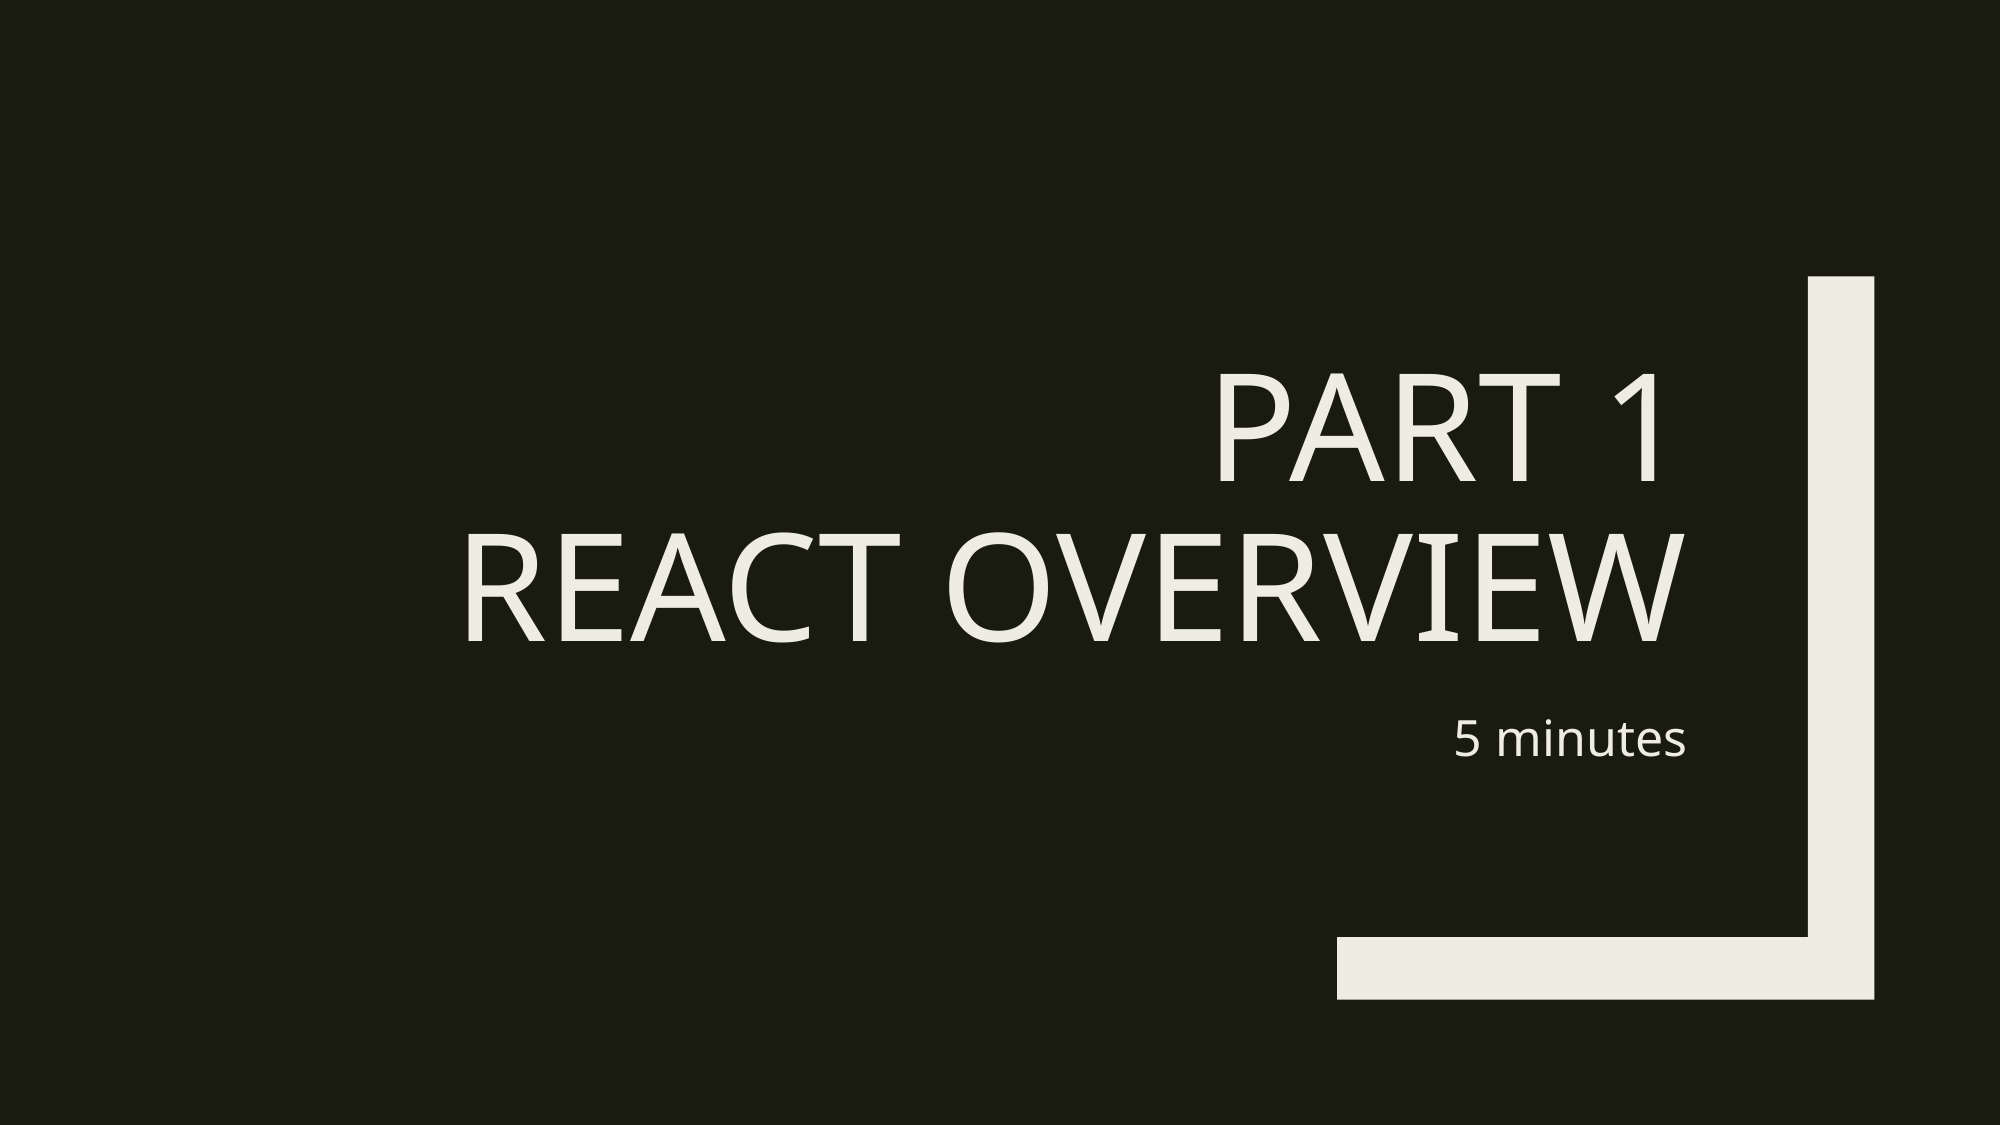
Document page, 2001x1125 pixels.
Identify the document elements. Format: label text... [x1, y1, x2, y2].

title PART 1 REACT OVERVIEW [125, 213, 1703, 682]
list 5 minutes [125, 691, 1703, 880]
